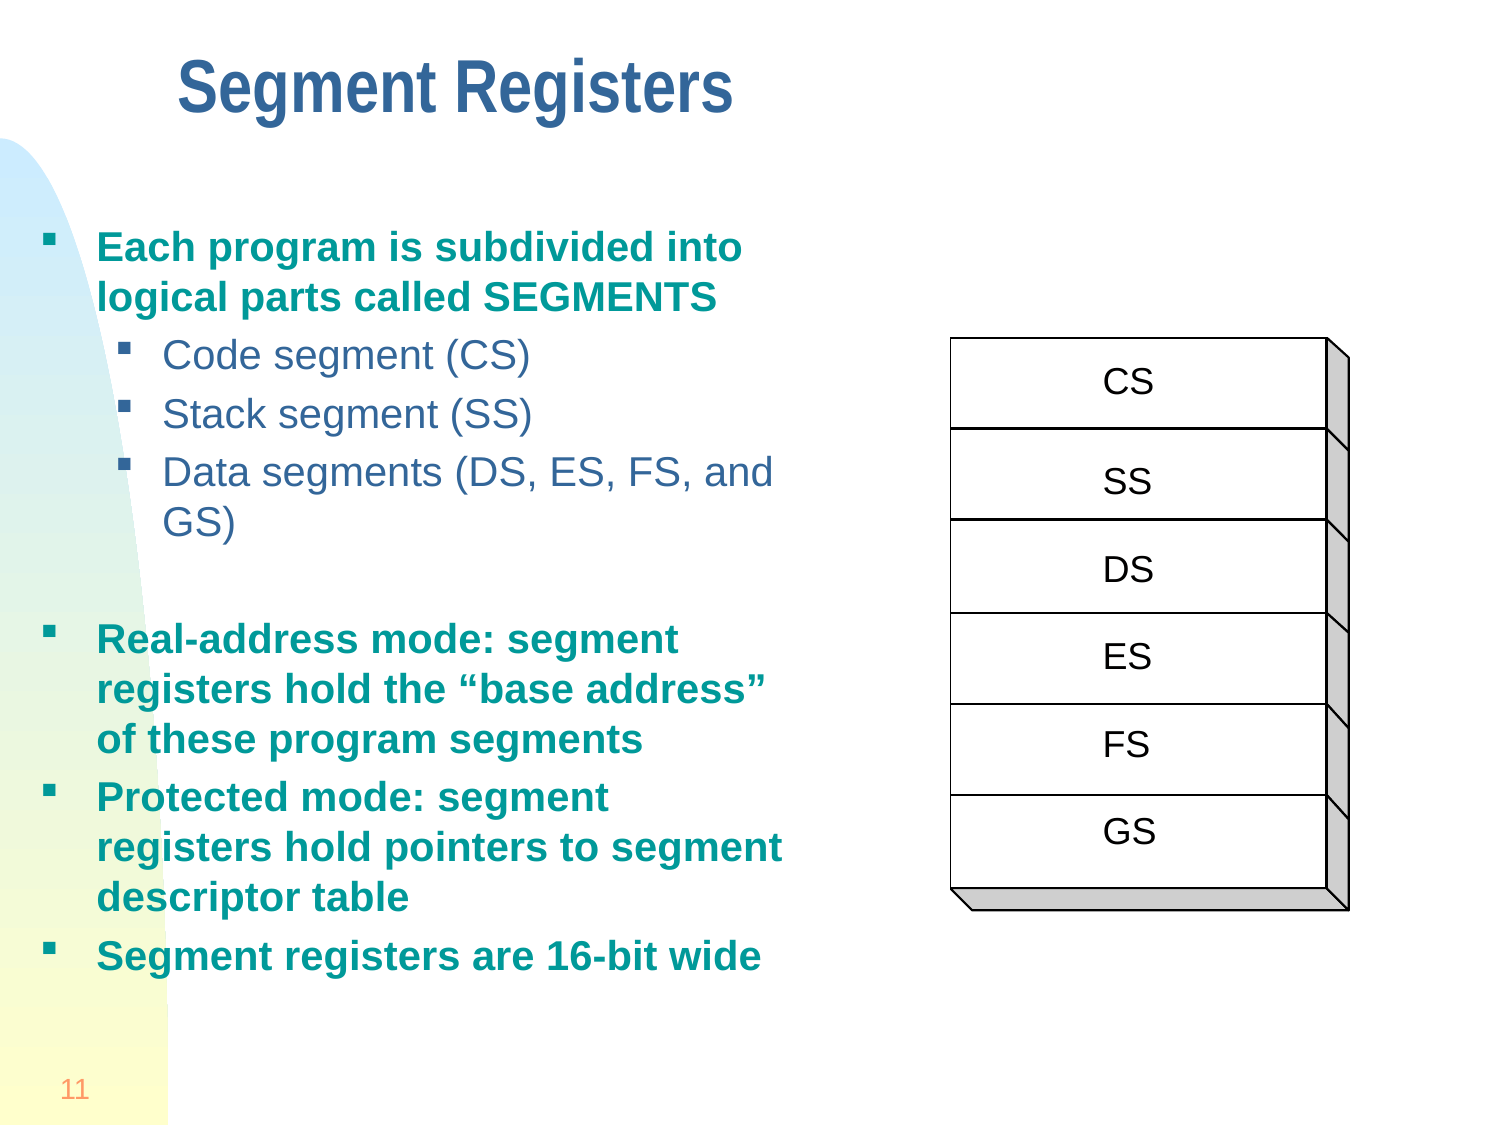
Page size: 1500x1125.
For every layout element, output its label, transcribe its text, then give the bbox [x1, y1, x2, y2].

list Each program is subdivided into logical parts called SEGMENTS Code segment (CS) Stack segment (SS) Data segments (DS, ES, FS, and GS) Real-address mode: segment registers hold the “base address” of these program segments Protected mode: segment registers hold pointers to segment descriptor table Segment registers are 16-bit wide [24, 212, 804, 1025]
title Segment Registers [162, 24, 1456, 163]
picture [949, 337, 1354, 913]
slide_number 11 [0, 1050, 106, 1125]
